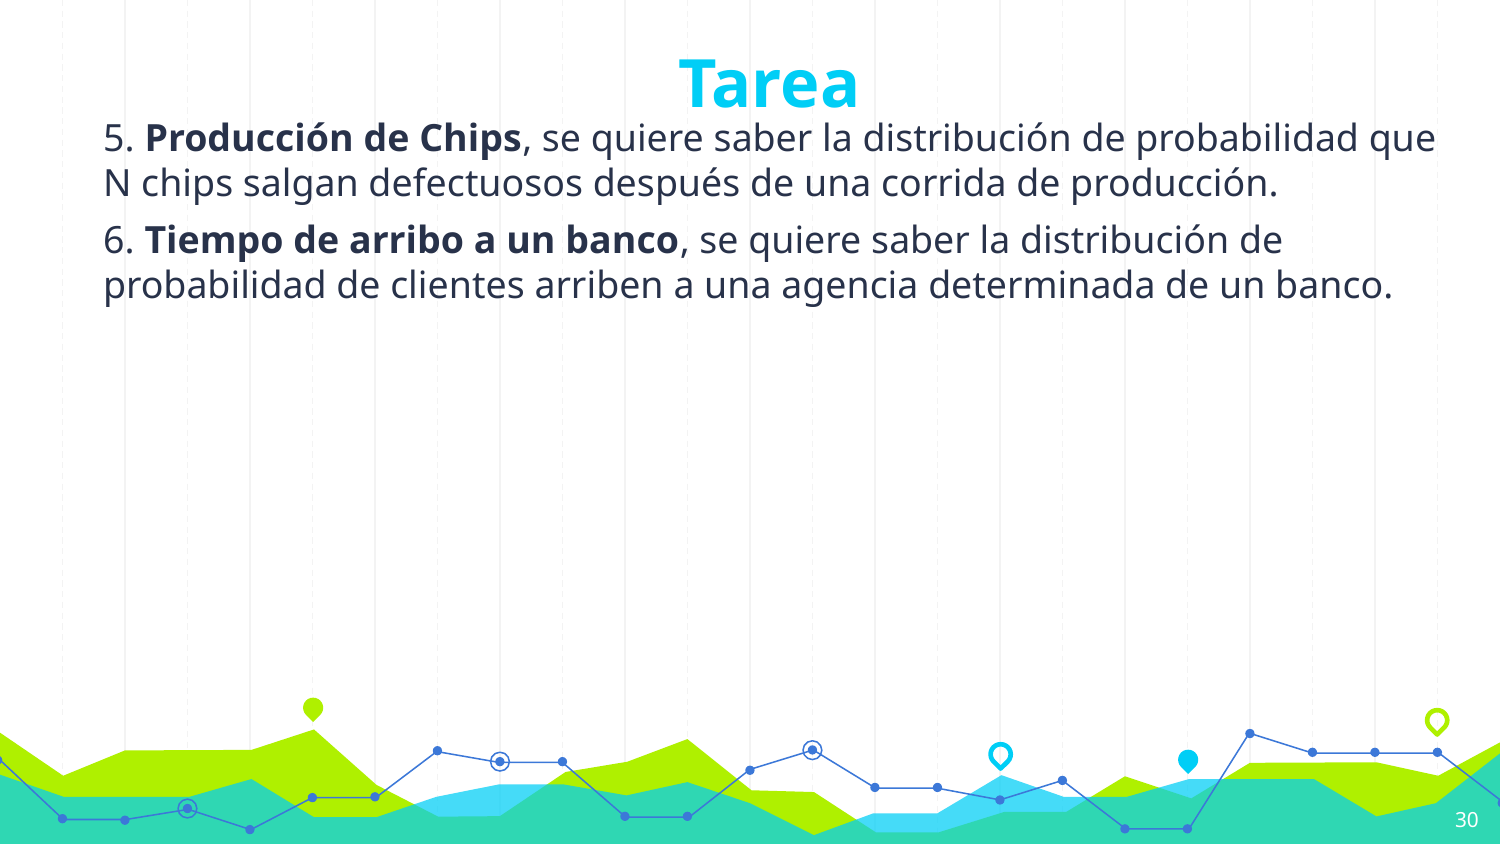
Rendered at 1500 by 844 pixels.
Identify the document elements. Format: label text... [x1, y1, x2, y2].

list 5. Producción de Chips, se quiere saber la distribución de probabilidad que N chips salgan defectuosos después de una corrida de producción. 6. Tiempo de arribo a un banco, se quiere saber la distribución de probabilidad de clientes arriben a una agencia determinada de un banco. [71, 98, 1467, 720]
title Tarea [71, 33, 1467, 98]
slide_number 30 [1403, 791, 1494, 844]
